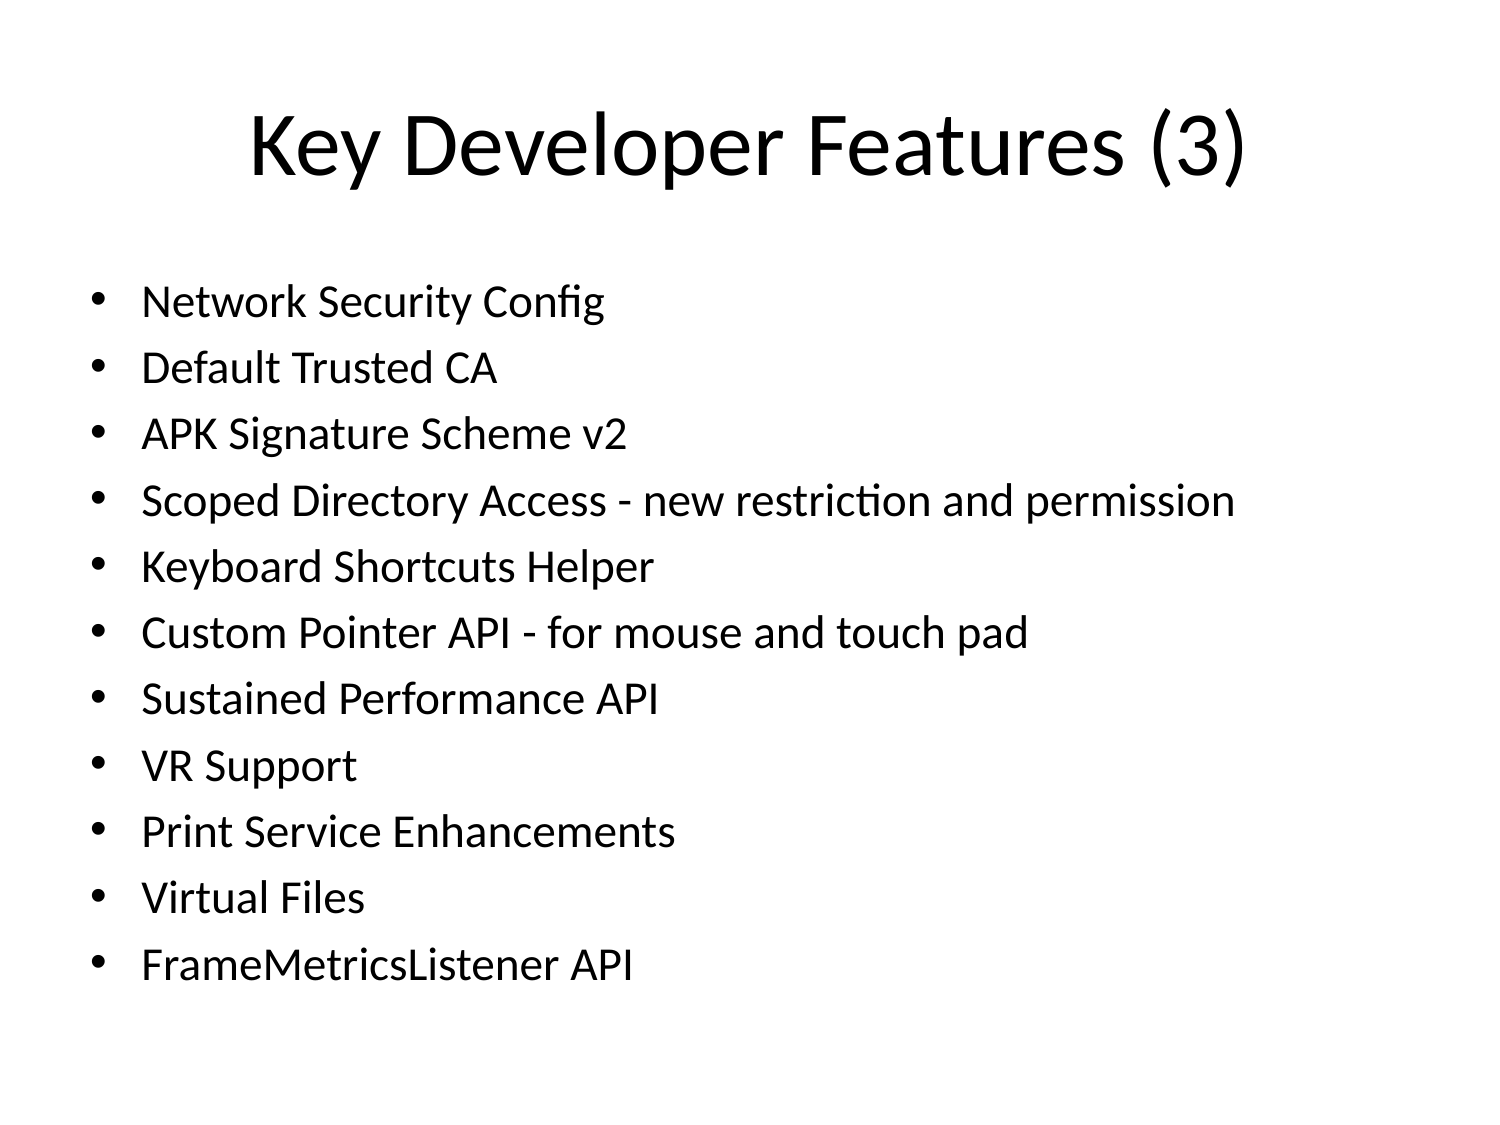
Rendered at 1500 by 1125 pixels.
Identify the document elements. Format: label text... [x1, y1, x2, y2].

title Key Developer Features (3) [75, 45, 1425, 233]
list Network Security Config Default Trusted CA APK Signature Scheme v2 Scoped Directory Access - new restriction and permission Keyboard Shortcuts Helper Custom Pointer API - for mouse and touch pad Sustained Performance API VR Support Print Service Enhancements Virtual Files FrameMetricsListener API [75, 262, 1425, 1005]
